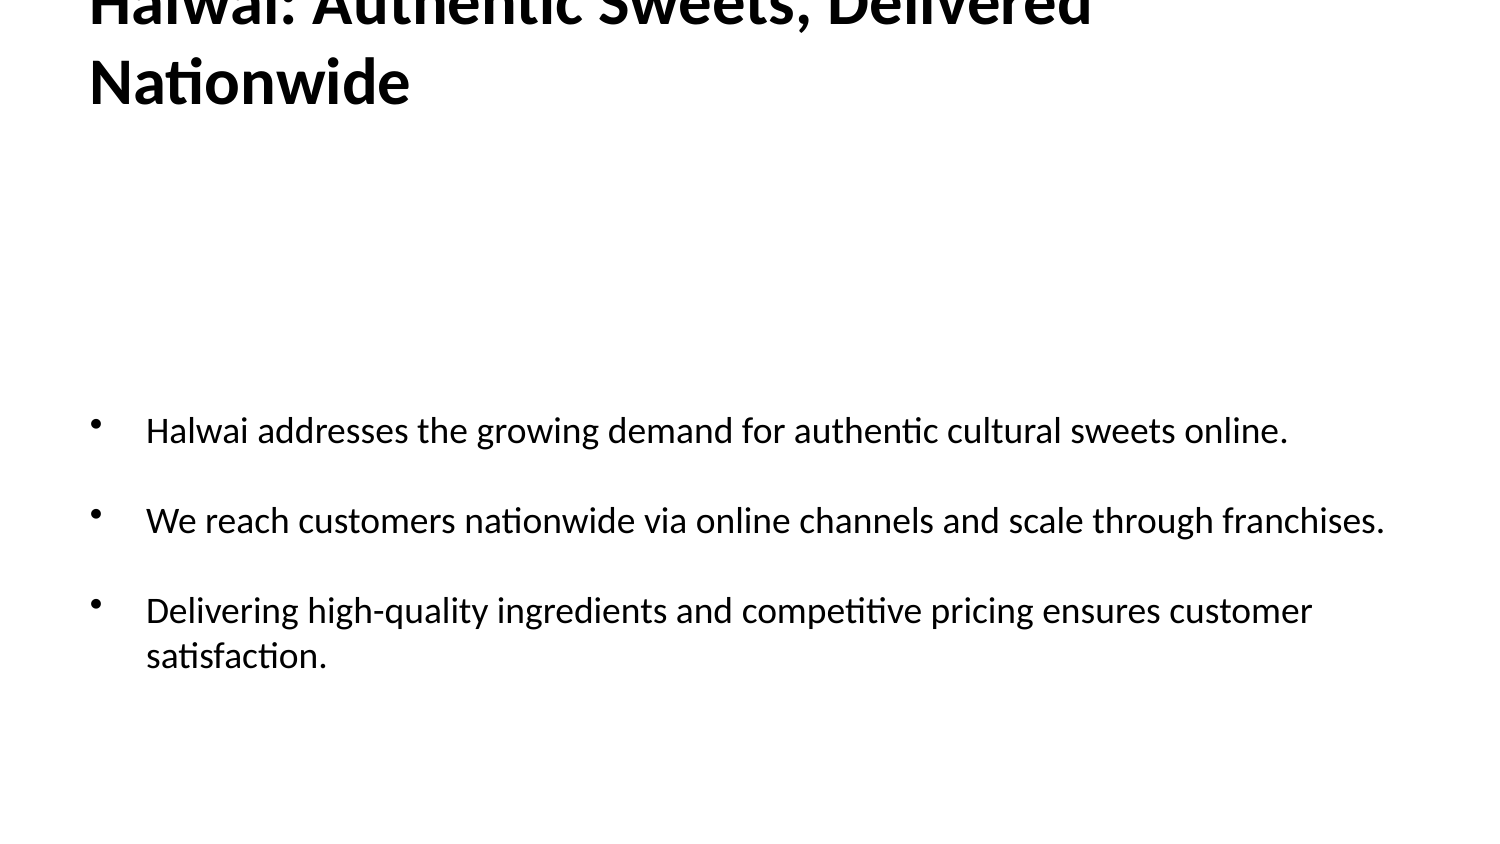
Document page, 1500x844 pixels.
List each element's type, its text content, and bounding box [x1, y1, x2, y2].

text_box Halwai addresses the growing demand for authentic cultural sweets online. We reach customers nationwide via online channels and scale through franchises. Delivering high-quality ingredients and competitive pricing ensures customer satisfaction. [74, 224, 1425, 844]
